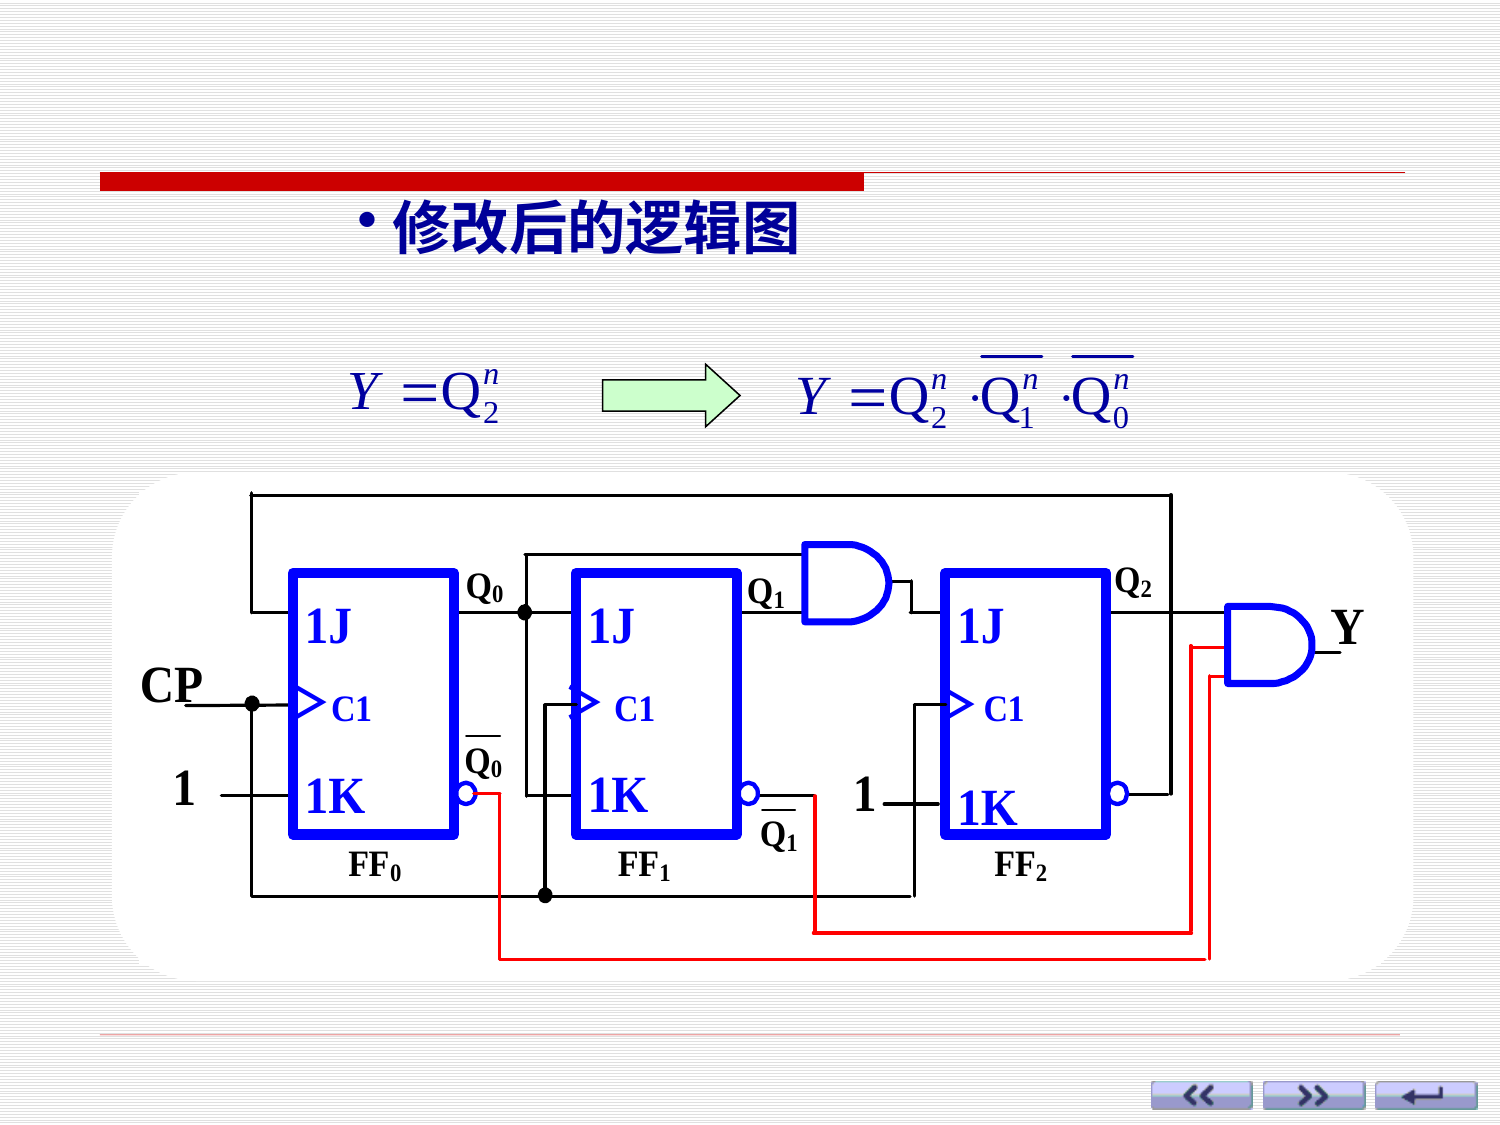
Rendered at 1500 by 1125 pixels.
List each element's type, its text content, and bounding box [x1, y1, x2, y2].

picture [1263, 1081, 1366, 1110]
picture [1151, 1081, 1253, 1110]
picture [1375, 1081, 1478, 1110]
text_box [789, 344, 1146, 443]
text_box 修改后的逻辑图 [342, 184, 863, 269]
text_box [341, 349, 511, 438]
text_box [138, 491, 1382, 967]
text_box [111, 471, 1414, 982]
text_box [602, 364, 741, 427]
